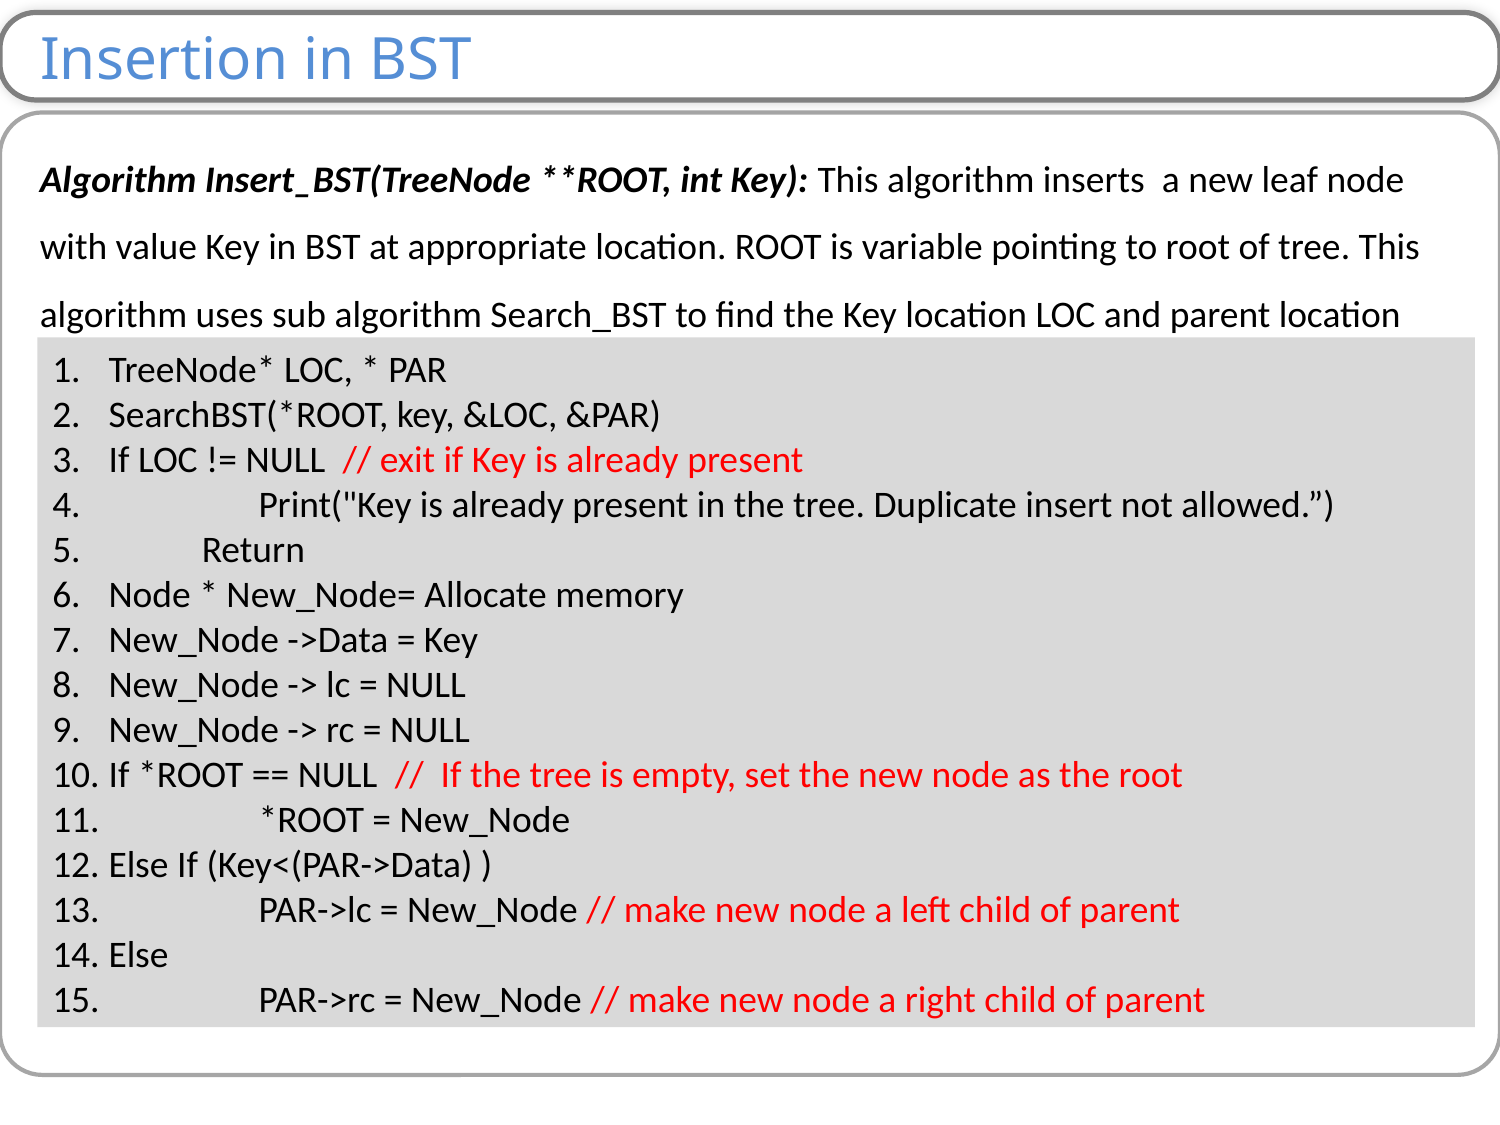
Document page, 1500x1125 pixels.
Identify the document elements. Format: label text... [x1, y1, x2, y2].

text_box Algorithm Insert_BST(TreeNode **ROOT, int Key): This algorithm inserts a new leaf node with value Key in BST at appropriate location. ROOT is variable pointing to root of tree. This algorithm uses sub algorithm Search_BST to find the Key location LOC and parent location PAR of Key. [24, 124, 1475, 410]
text_box [0, 111, 1500, 1078]
text_box Insertion in BST [0, 10, 1500, 103]
text_box TreeNode* LOC, * PAR SearchBST(*ROOT, key, &LOC, &PAR) If LOC != NULL // exit if Key is already present Print("Key is already present in the tree. Duplicate insert not allowed.”) Return Node * New_Node= Allocate memory New_Node ->Data = Key New_Node -> lc = NULL New_Node -> rc = NULL If *ROOT == NULL // If the tree is empty, set the new node as the root *ROOT = New_Node Else If (Key<(PAR->Data) ) PAR->lc = New_Node // make new node a left child of parent Else PAR->rc = New_Node // make new node a right child of parent [37, 337, 1475, 1028]
